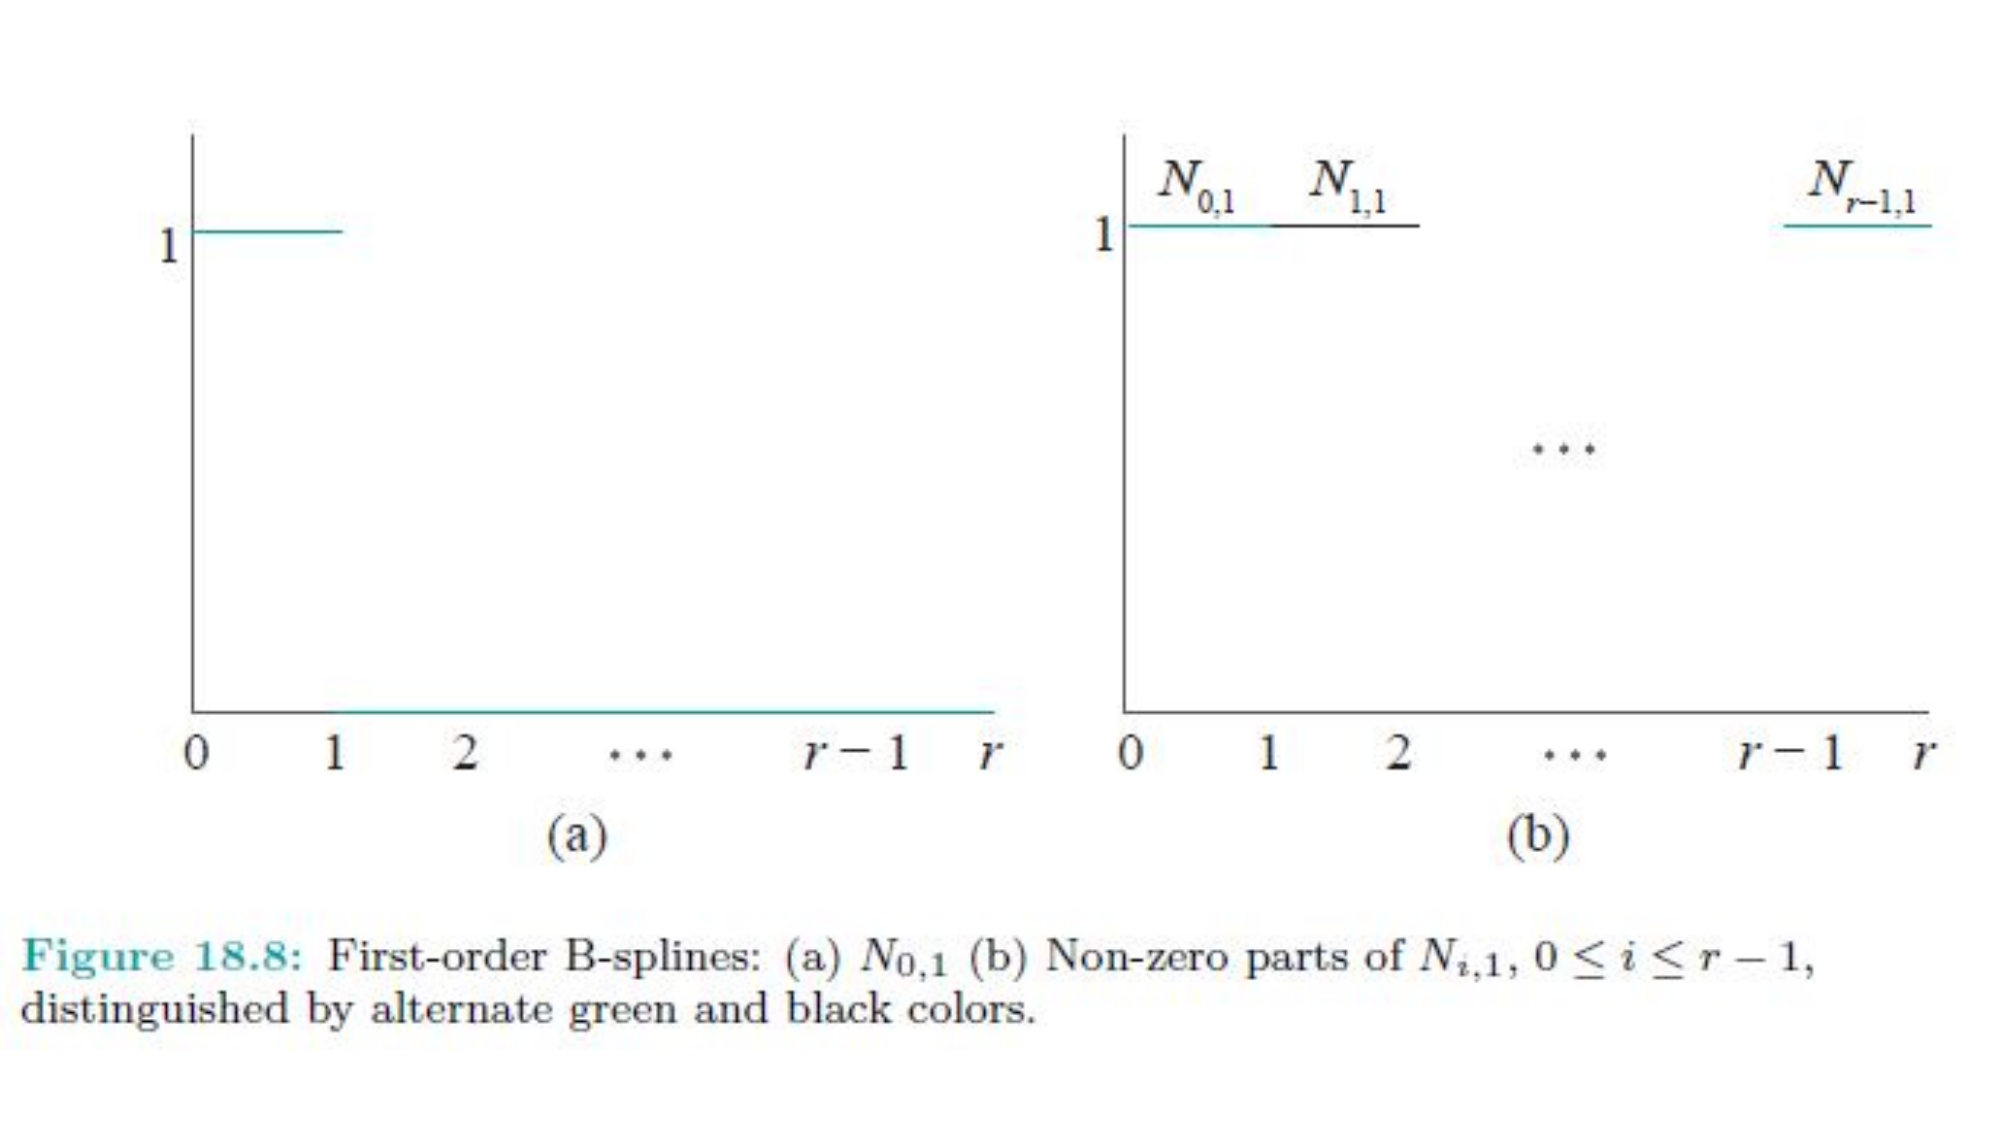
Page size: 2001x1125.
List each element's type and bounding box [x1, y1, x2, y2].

picture [0, 74, 2000, 1050]
